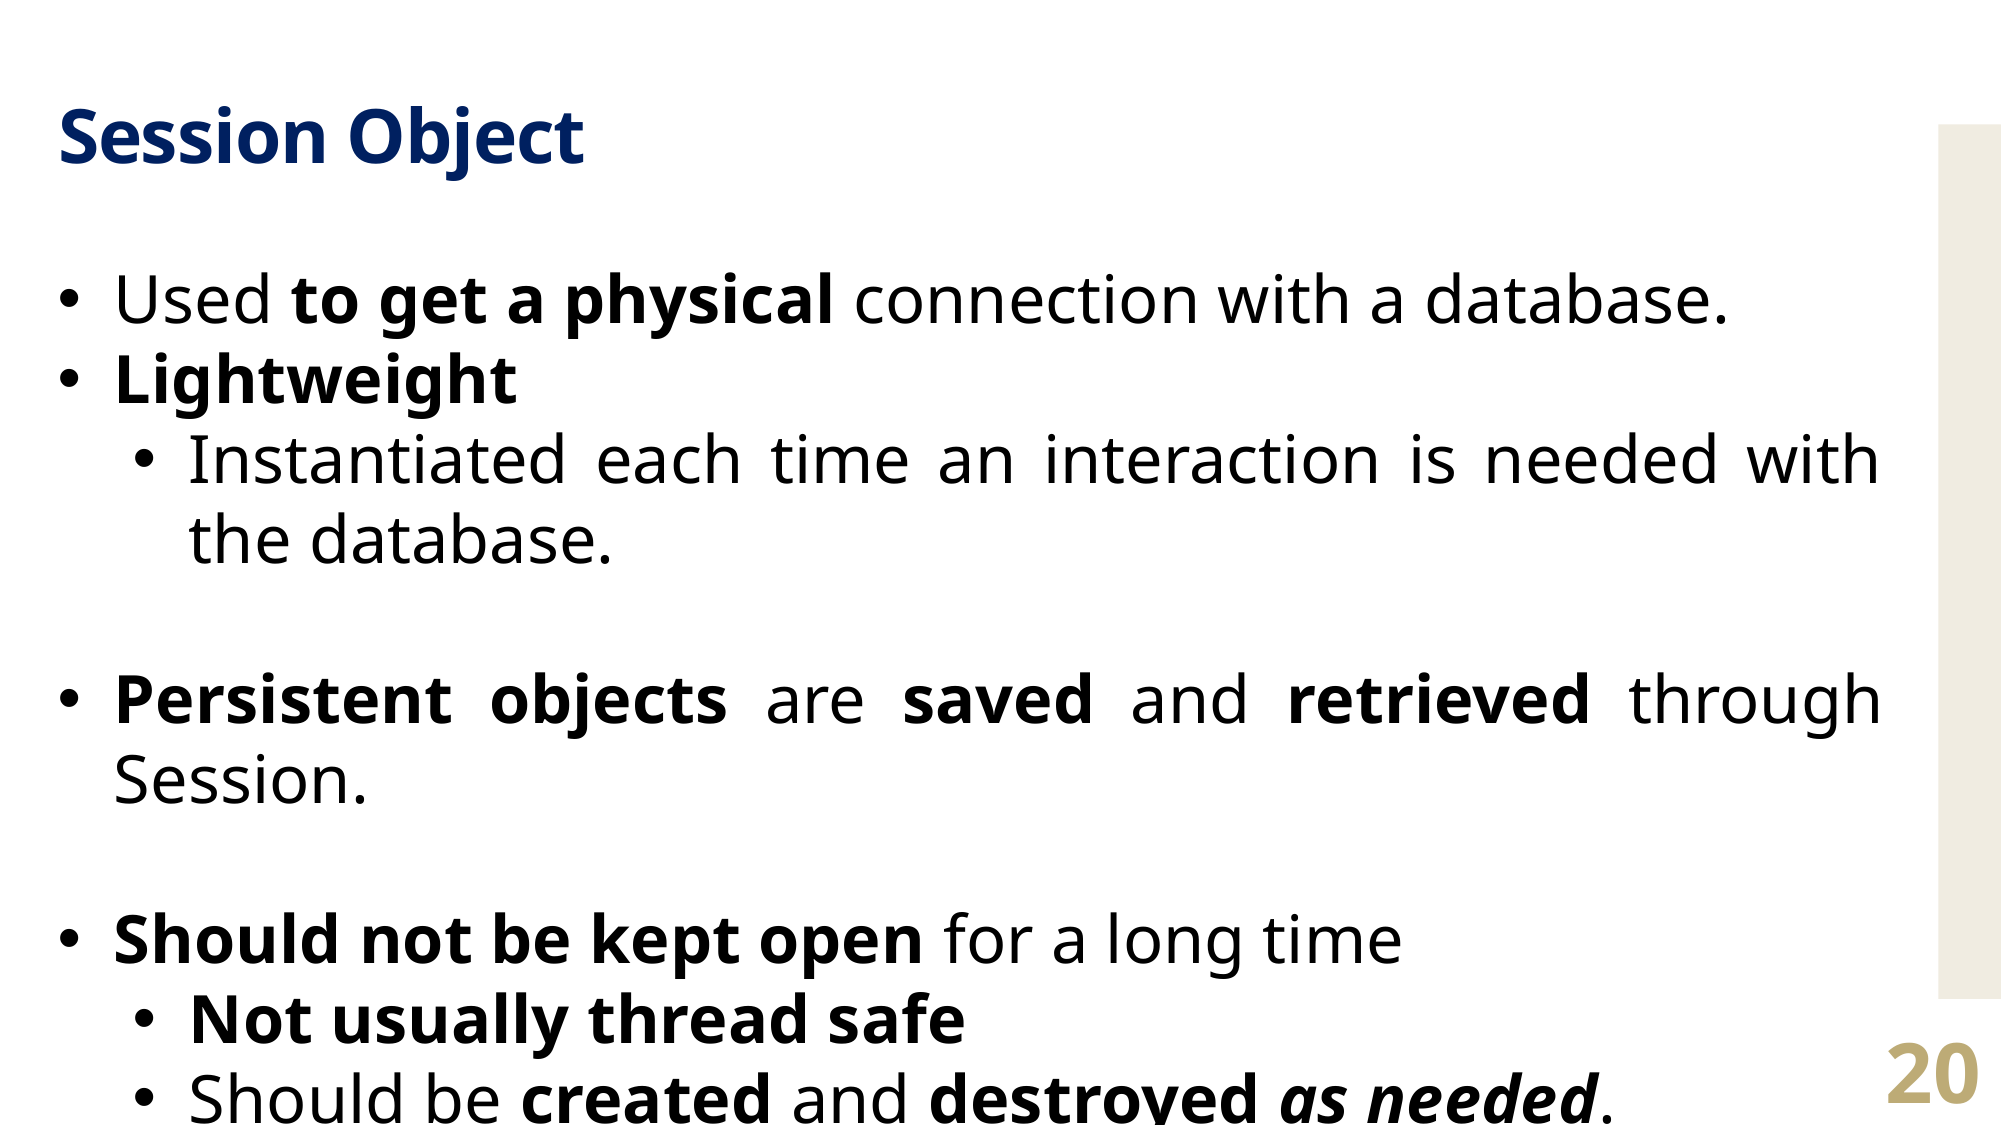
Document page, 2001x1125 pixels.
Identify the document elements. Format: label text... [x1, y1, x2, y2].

slide_number 20 [1744, 1028, 1996, 1125]
text_box Used to get a physical connection with a database. Lightweight Instantiated each time an interaction is needed with the database. Persistent objects are saved and retrieved through Session. Should not be kept open for a long time Not usually thread safe Should be created and destroyed as needed. [42, 249, 1899, 1125]
title Session Object [43, 45, 1914, 233]
